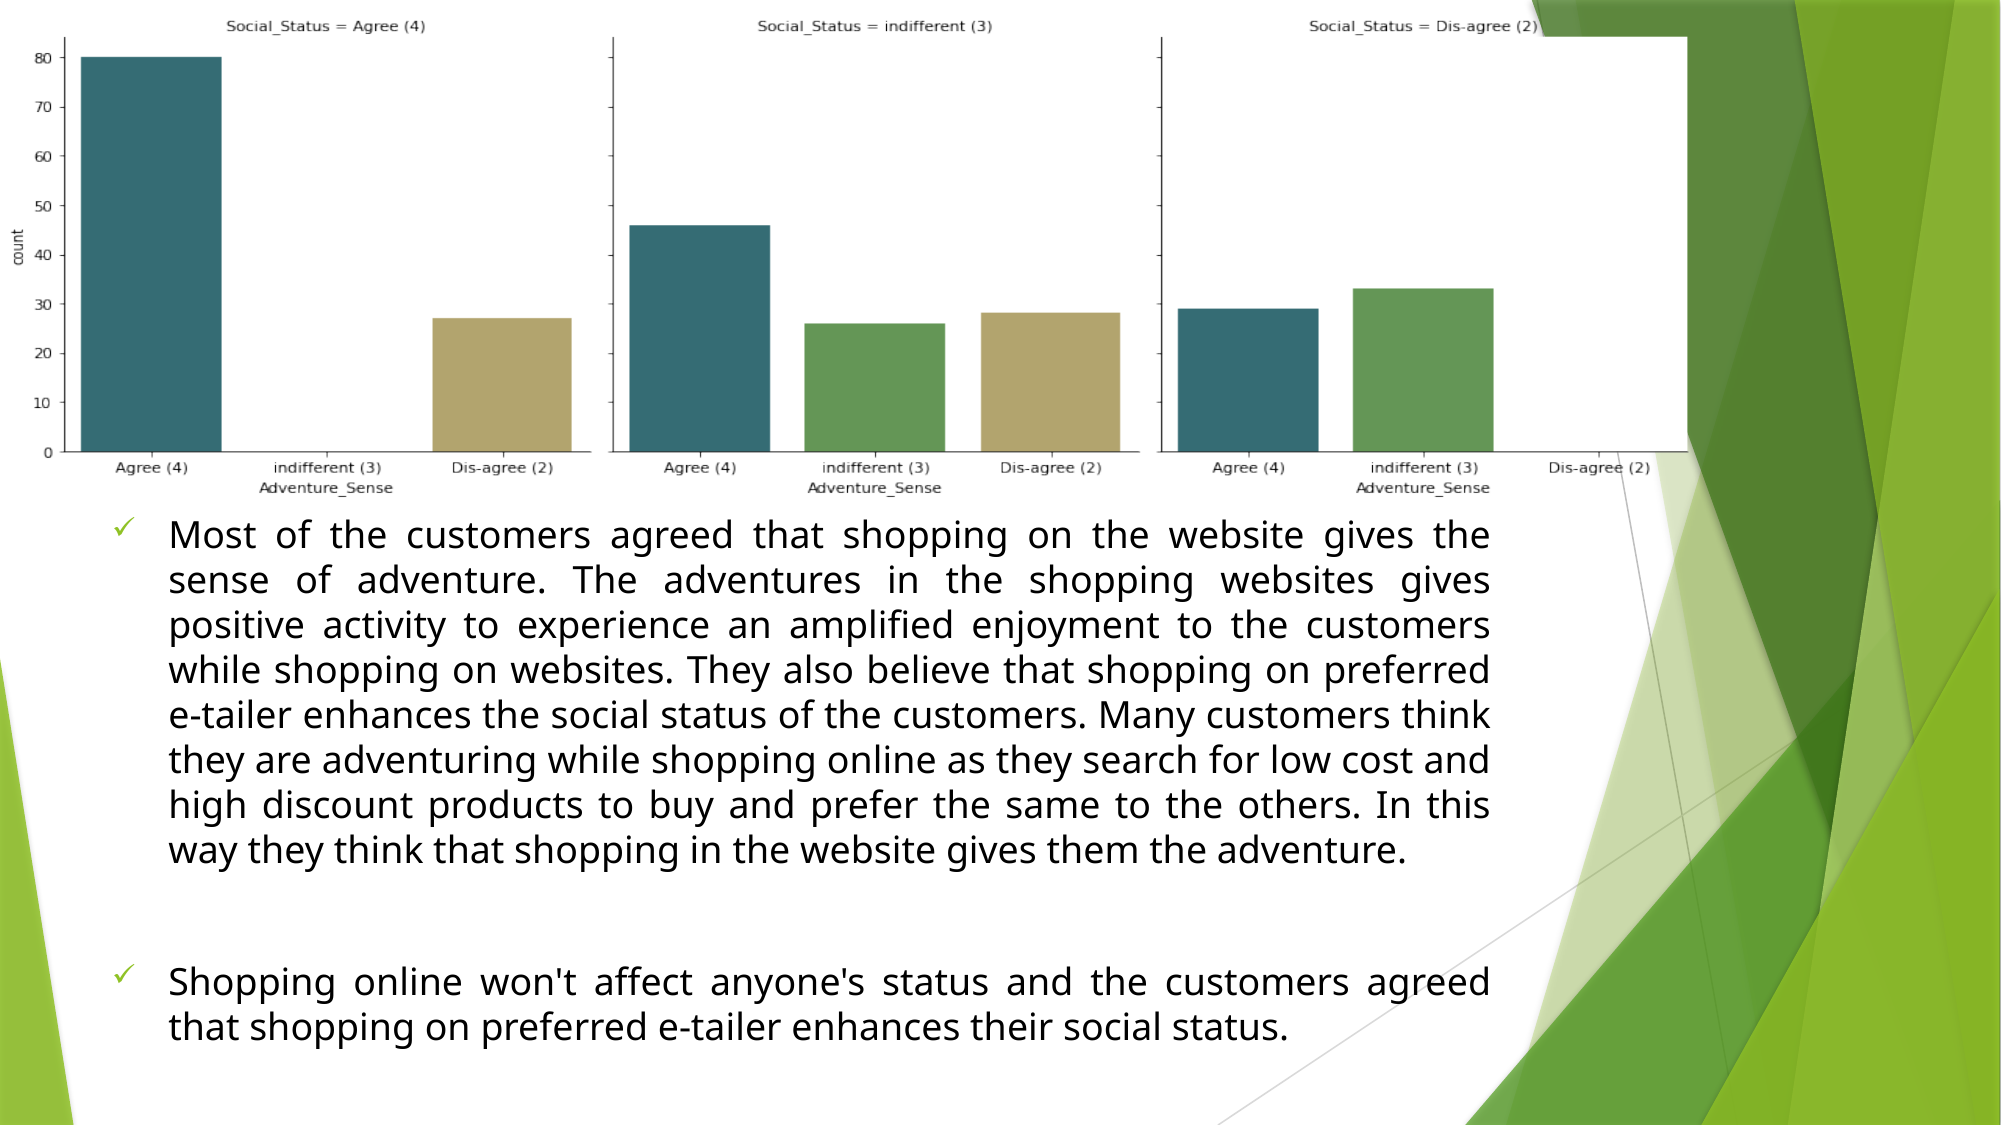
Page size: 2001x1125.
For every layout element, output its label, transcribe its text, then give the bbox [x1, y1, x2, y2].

picture [0, 9, 1698, 504]
list Most of the customers agreed that shopping on the website gives the sense of adventure. The adventures in the shopping websites gives positive activity to experience an amplified enjoyment to the customers while shopping on websites. They also believe that shopping on preferred e-tailer enhances the social status of the customers. Many customers think they are adventuring while shopping online as they search for low cost and high discount products to buy and prefer the same to the others. In this way they think that shopping in the website gives them the adventure. Shopping online won't affect anyone's status and the customers agreed that shopping on preferred e-tailer enhances their social status. [96, 515, 1508, 1125]
